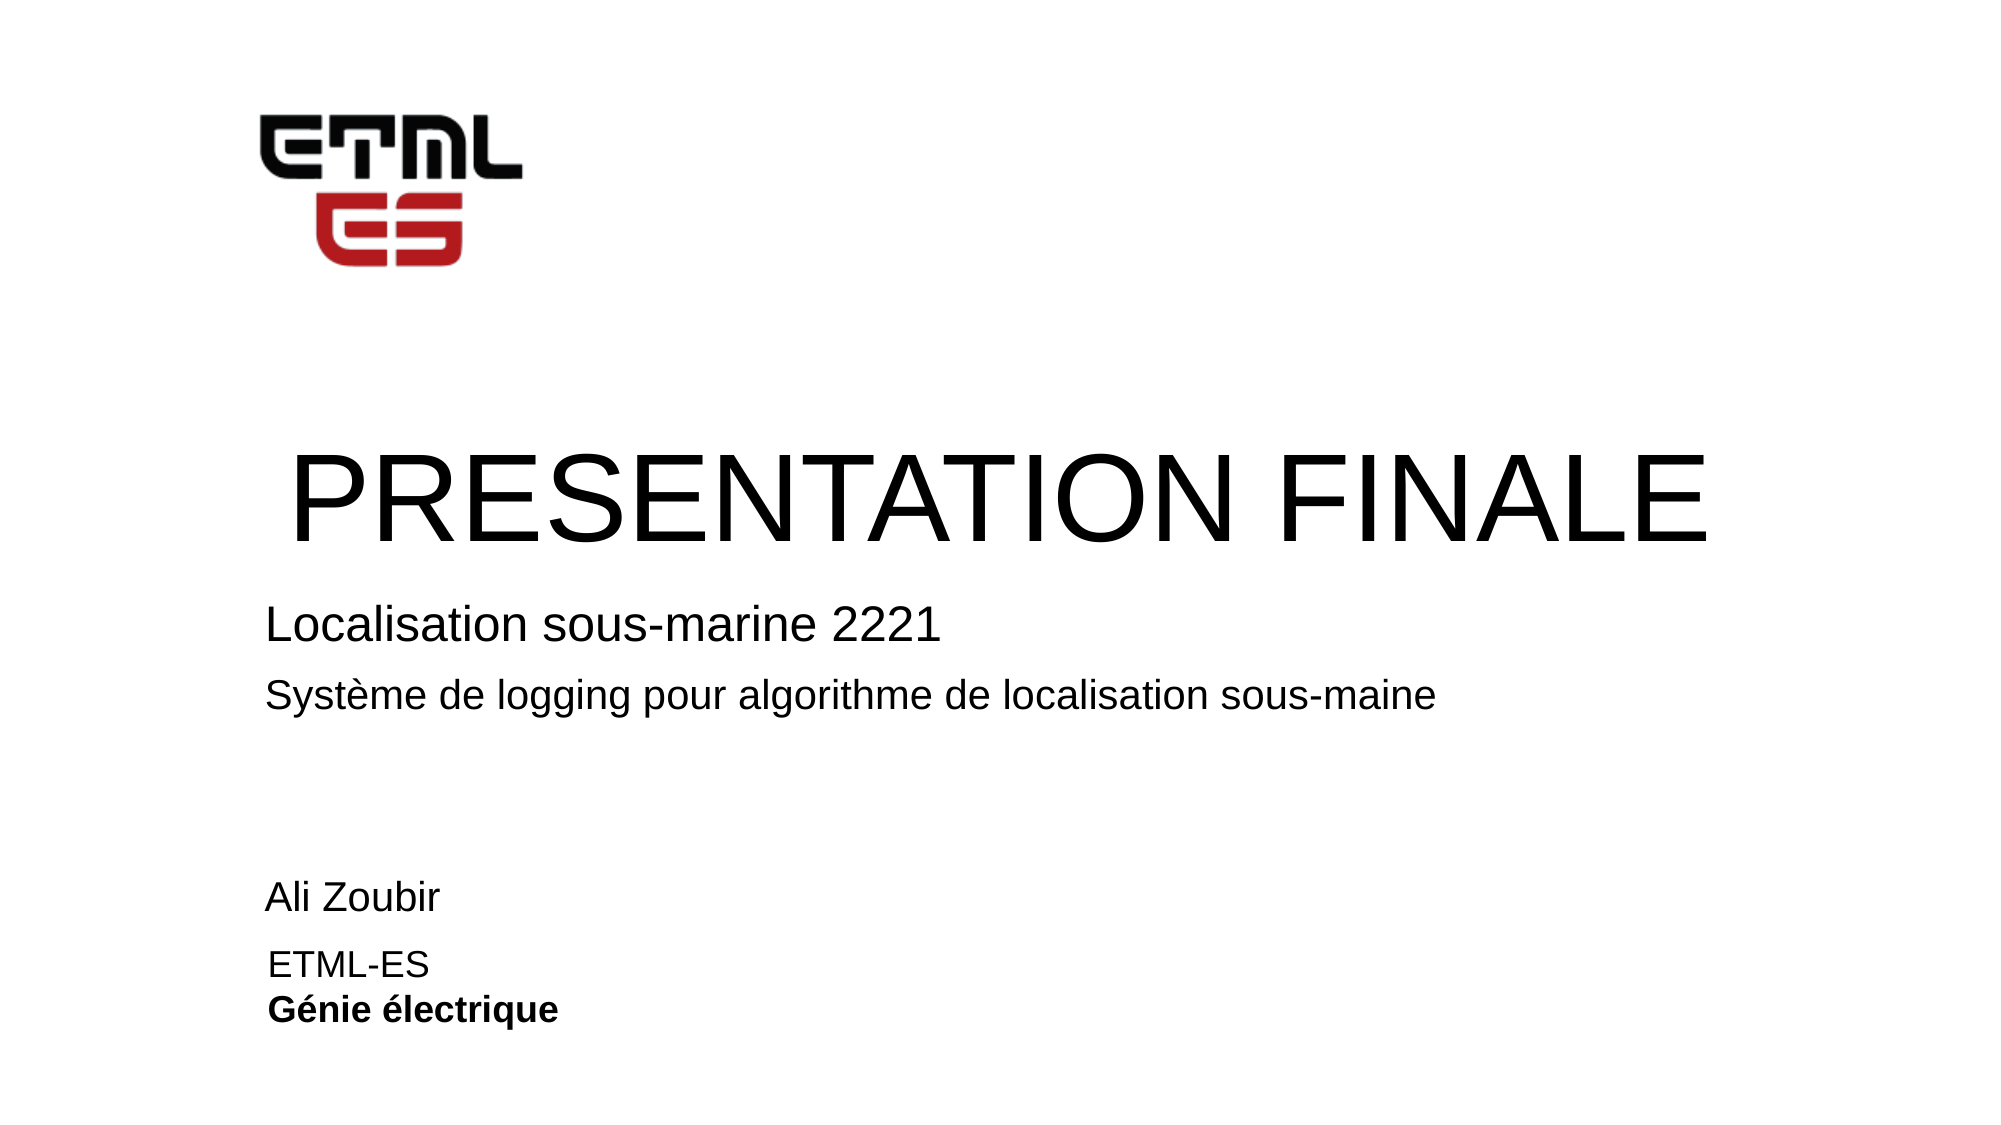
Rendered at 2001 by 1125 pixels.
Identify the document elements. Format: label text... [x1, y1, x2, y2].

subtitle Localisation sous-marine 2221 Système de logging pour algorithme de localisation sous-maine [249, 590, 1750, 863]
title PRESENTATION FINALE [249, 184, 1750, 576]
text_box ETML-ES Génie électrique [252, 933, 838, 1038]
text_box Ali Zoubir [249, 862, 835, 928]
picture [232, 27, 546, 341]
